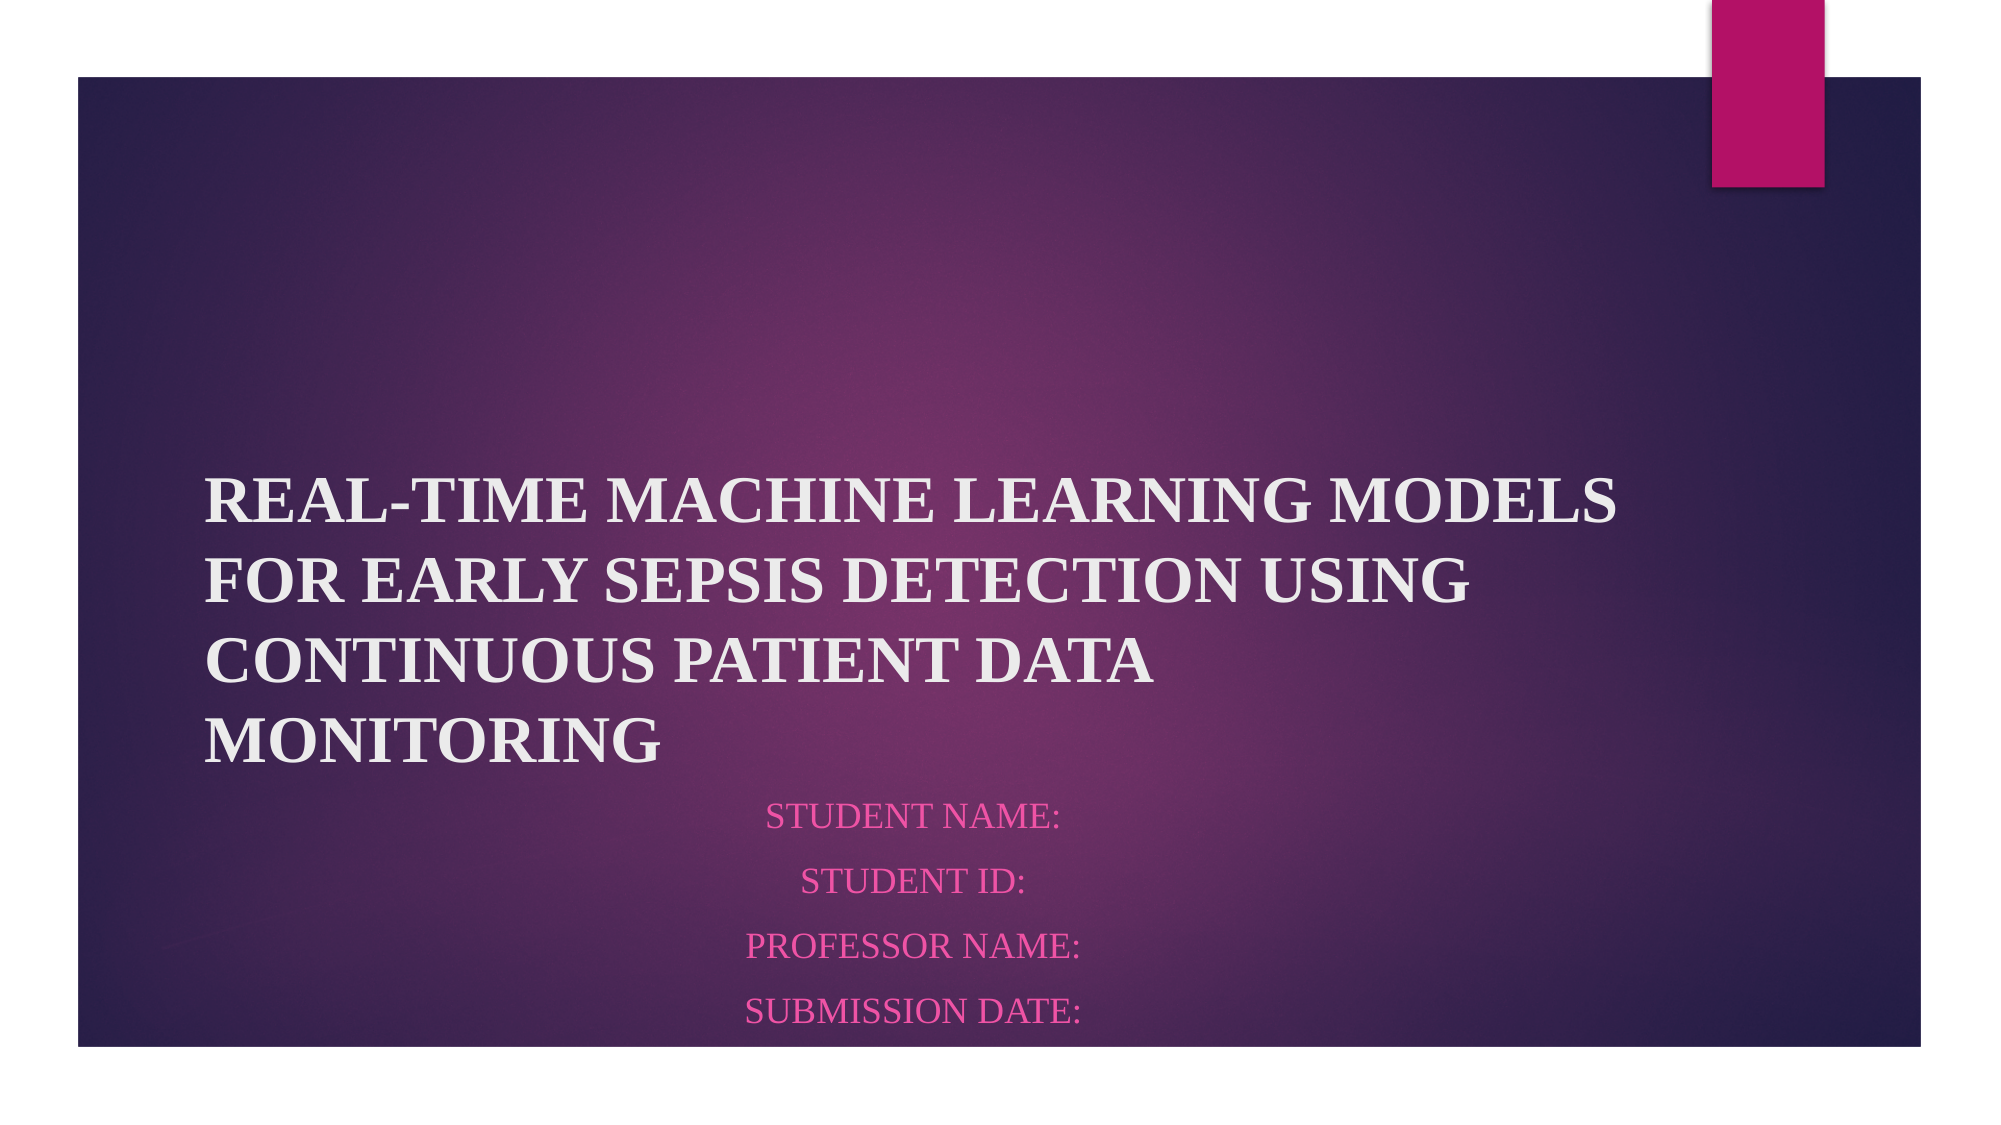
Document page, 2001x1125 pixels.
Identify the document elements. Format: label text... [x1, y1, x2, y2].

subtitle Student Name: Student ID: Professor Name: Submission Date: [189, 783, 1638, 1040]
title REAL-TIME MACHINE LEARNING MODELS FOR EARLY SEPSIS DETECTION USING CONTINUOUS PATIENT DATA MONITORING [189, 344, 1638, 783]
